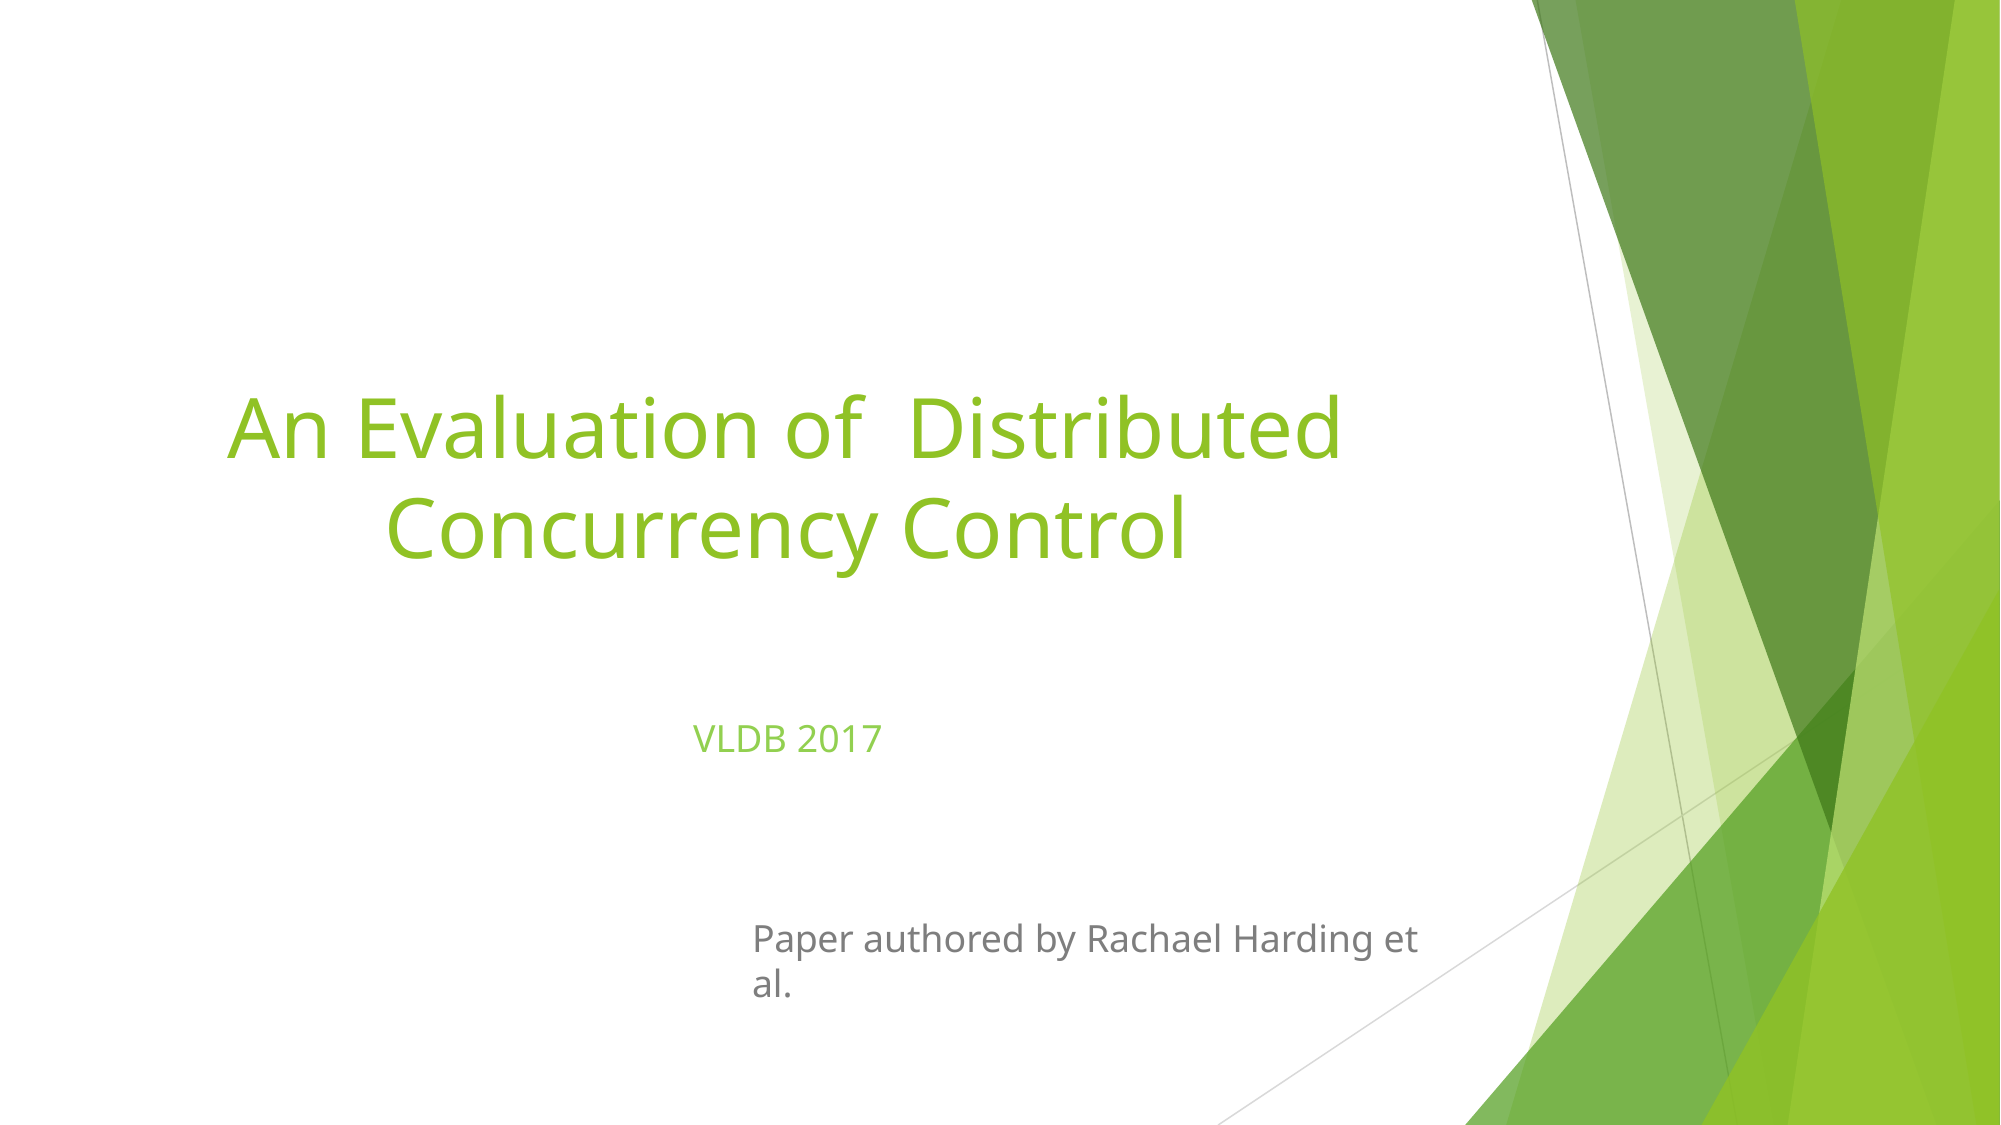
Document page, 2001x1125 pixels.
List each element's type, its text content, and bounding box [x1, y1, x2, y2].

text_box Paper authored by Rachael Harding et al. [749, 912, 1449, 1005]
text_box VLDB 2017 [437, 712, 1137, 760]
title An Evaluation of Distributed Concurrency Control [212, 375, 1362, 577]
